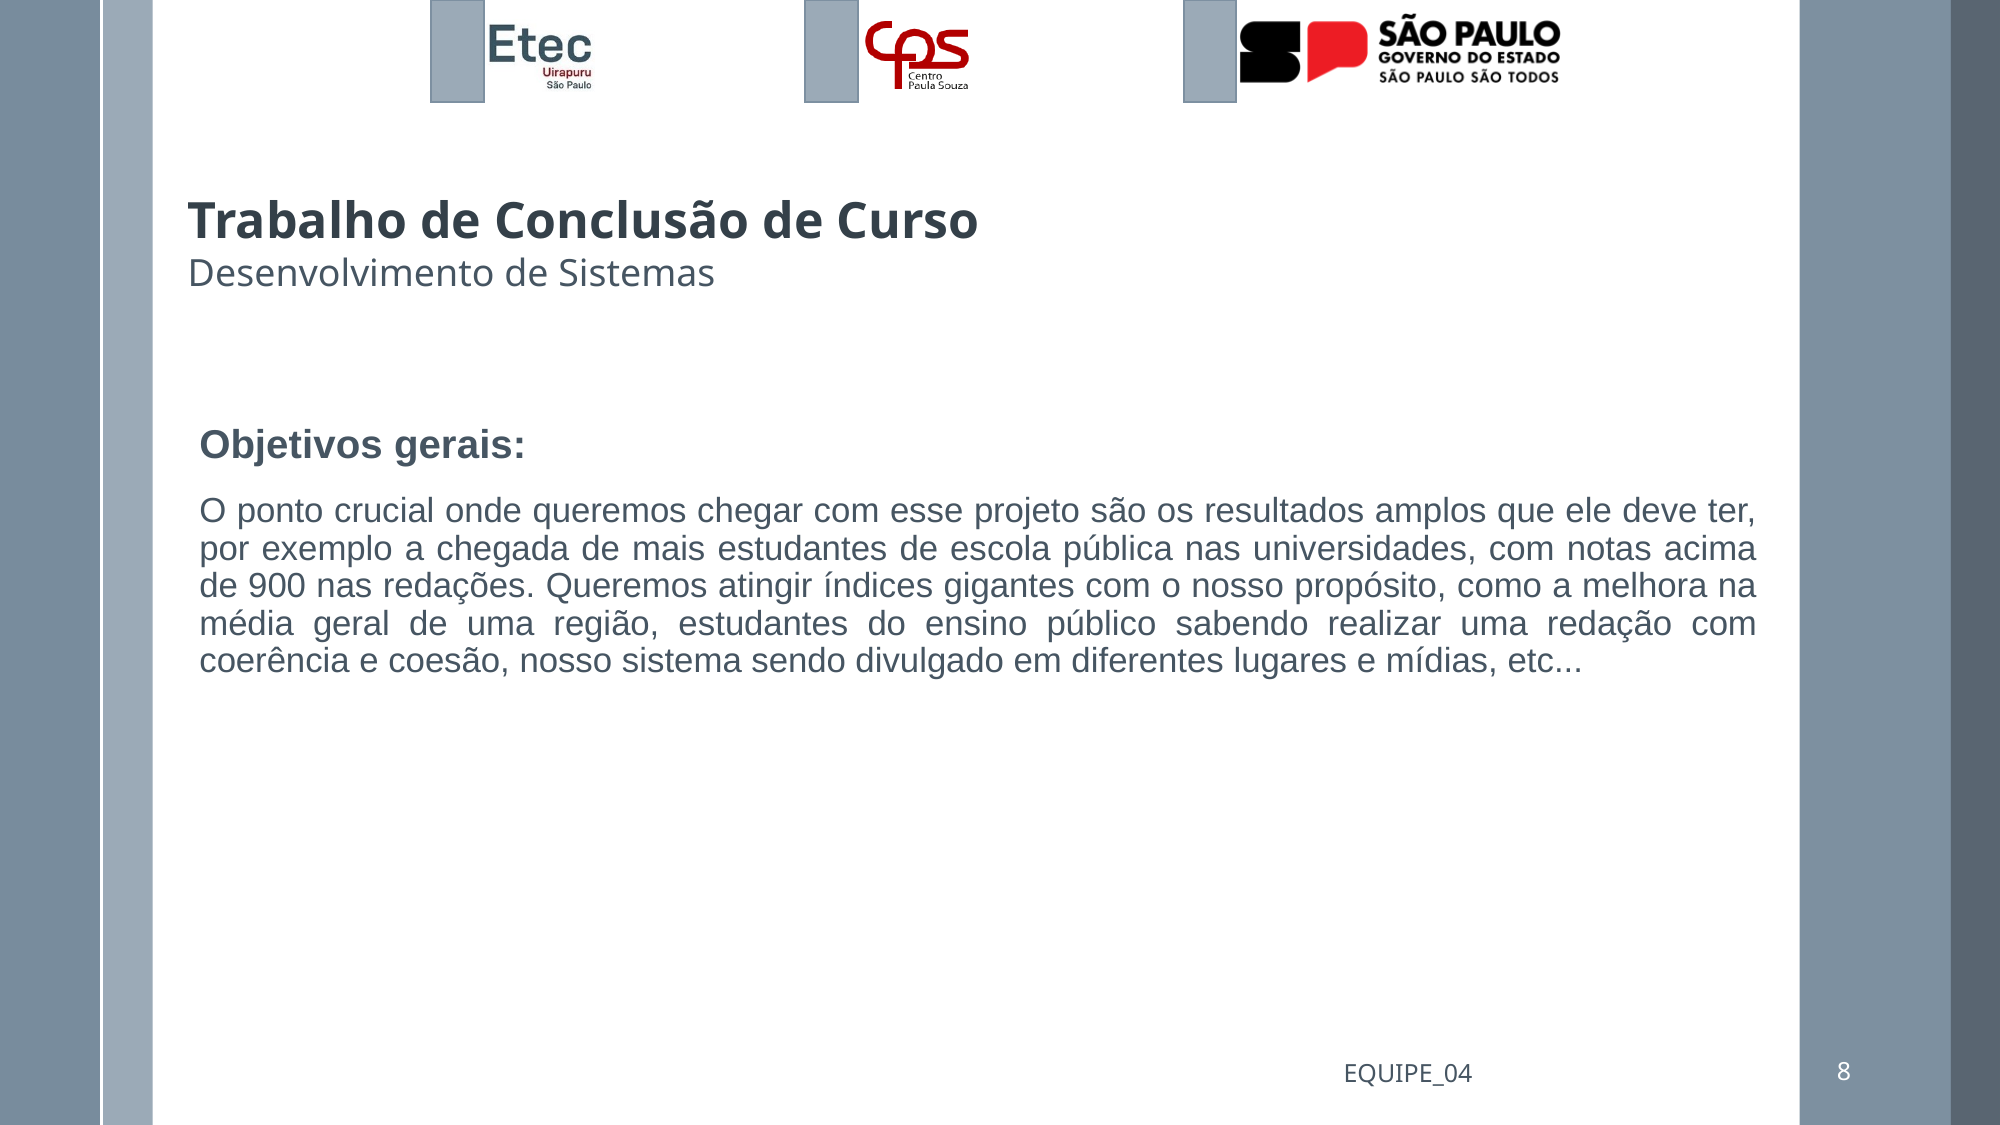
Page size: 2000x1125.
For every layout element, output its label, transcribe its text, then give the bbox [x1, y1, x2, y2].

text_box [431, 0, 1566, 102]
footer Equipe_04 [1082, 1042, 1734, 1103]
text_box Desenvolvimento de Sistemas [172, 246, 824, 345]
text_box Objetivos gerais: O ponto crucial onde queremos chegar com esse projeto são os resultados amplos que ele deve ter, por exemplo a chegada de mais estudantes de escola pública nas universidades, com notas acima de 900 nas redações. Queremos atingir índices gigantes com o nosso propósito, como a melhora na média geral de uma região, estudantes do ensino público sabendo realizar uma redação com coerência e coesão, nosso sistema sendo divulgado em diferentes lugares e mídias, etc... [184, 416, 1774, 724]
text_box Trabalho de Conclusão de Curso [172, 137, 1223, 258]
slide_number 8 [1766, 1042, 1867, 1103]
